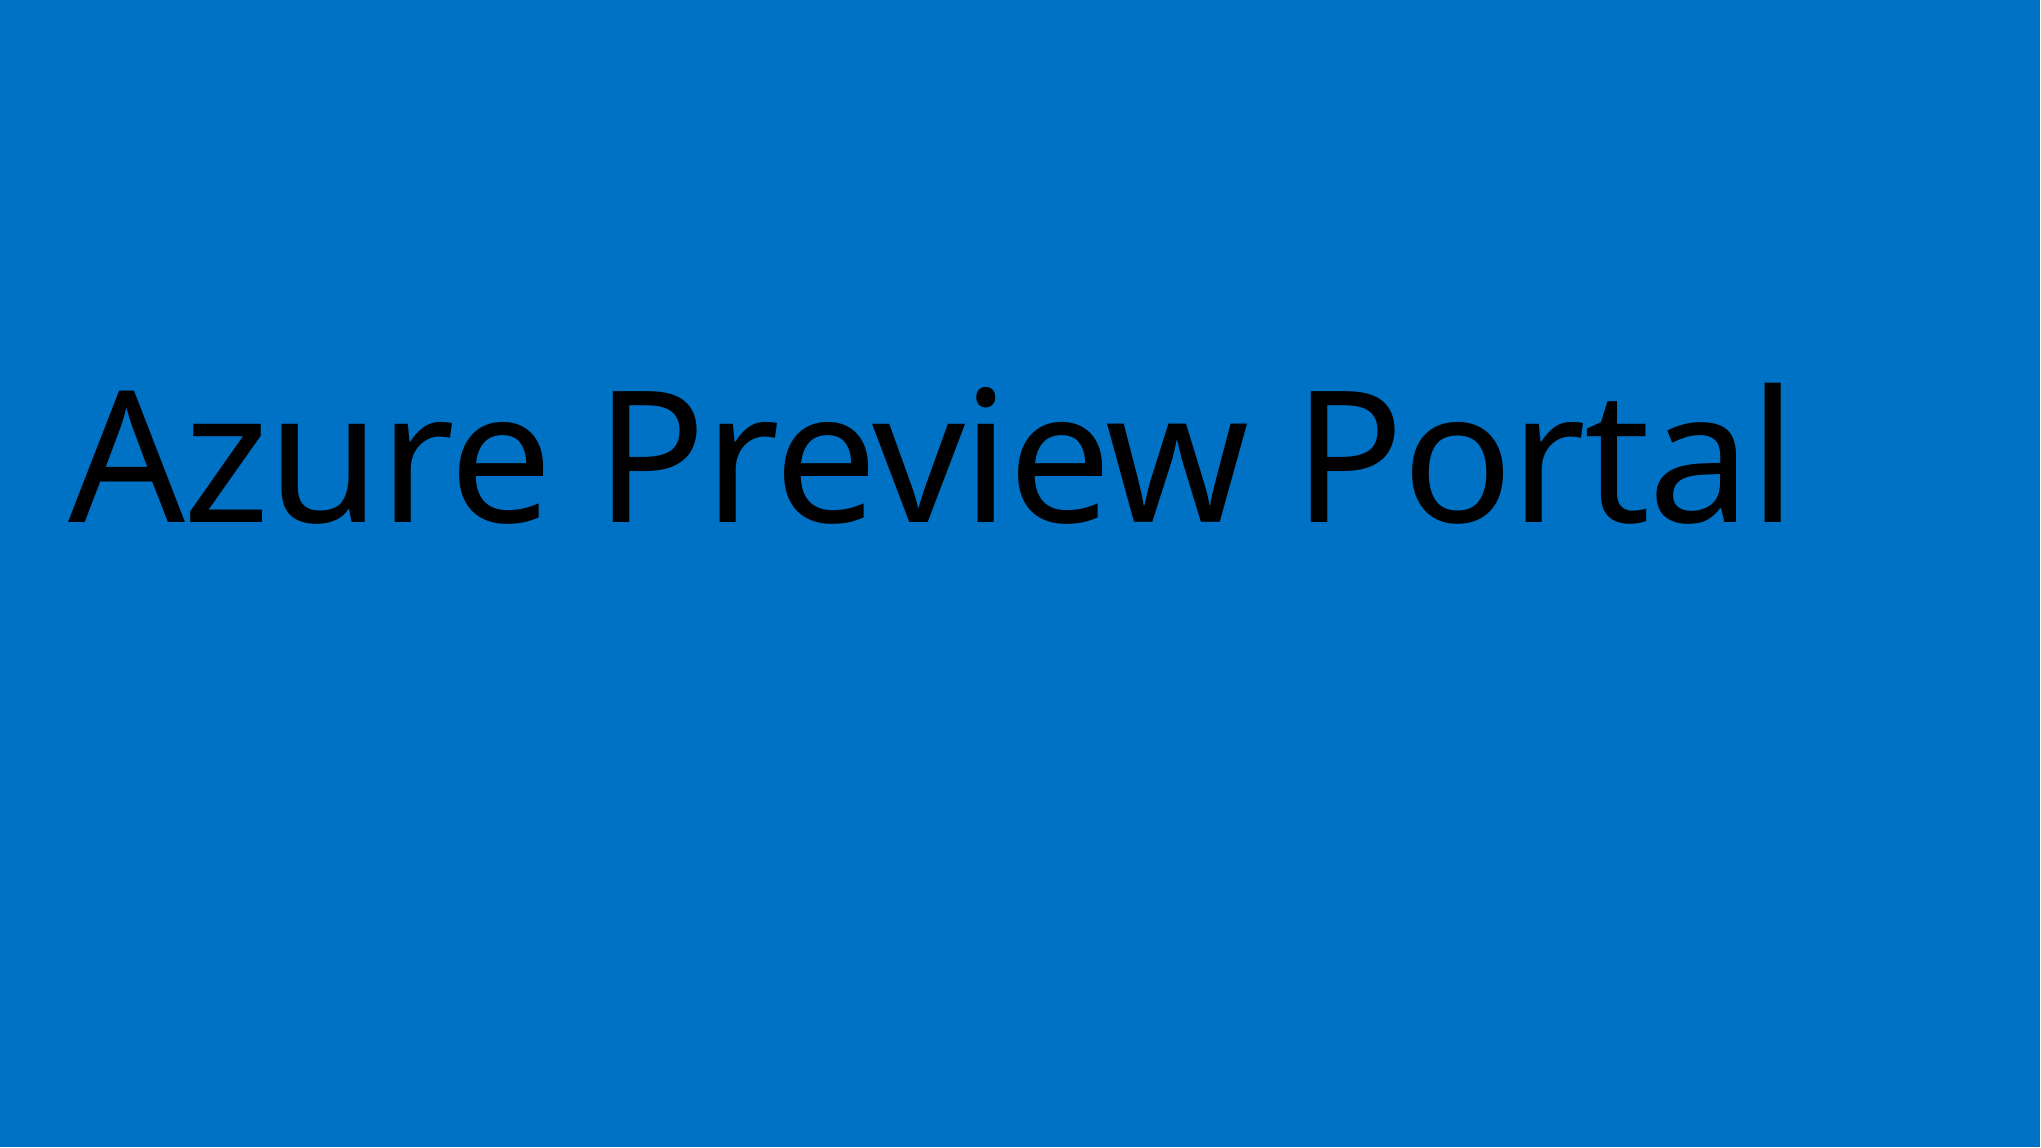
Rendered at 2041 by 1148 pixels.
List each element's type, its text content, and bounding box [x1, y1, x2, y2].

title Azure Preview Portal [45, 348, 1996, 650]
